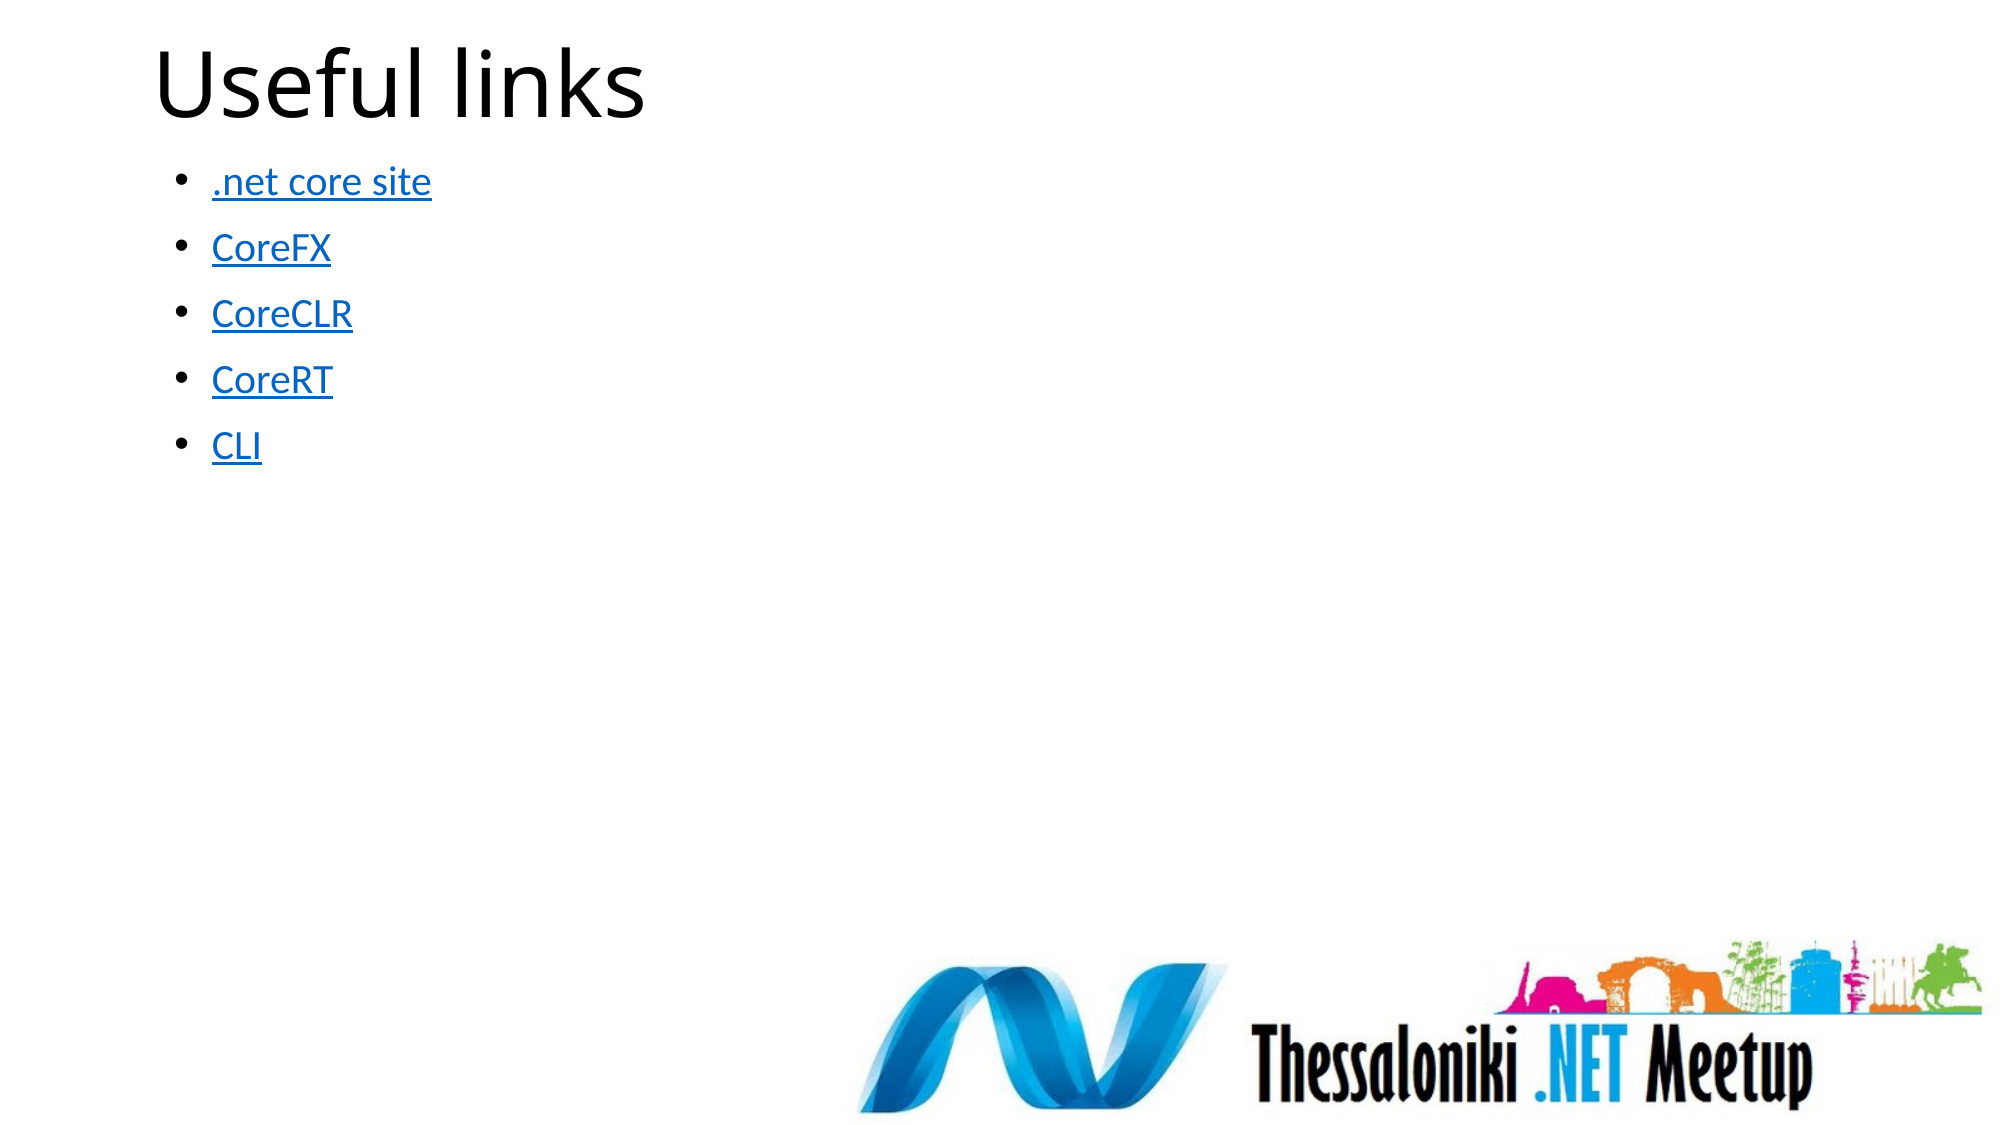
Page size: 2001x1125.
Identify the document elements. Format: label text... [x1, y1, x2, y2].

title Useful links [137, 23, 1863, 152]
list .net core site CoreFX CoreCLR CoreRT CLI [159, 151, 1885, 829]
picture [838, 937, 2000, 1125]
